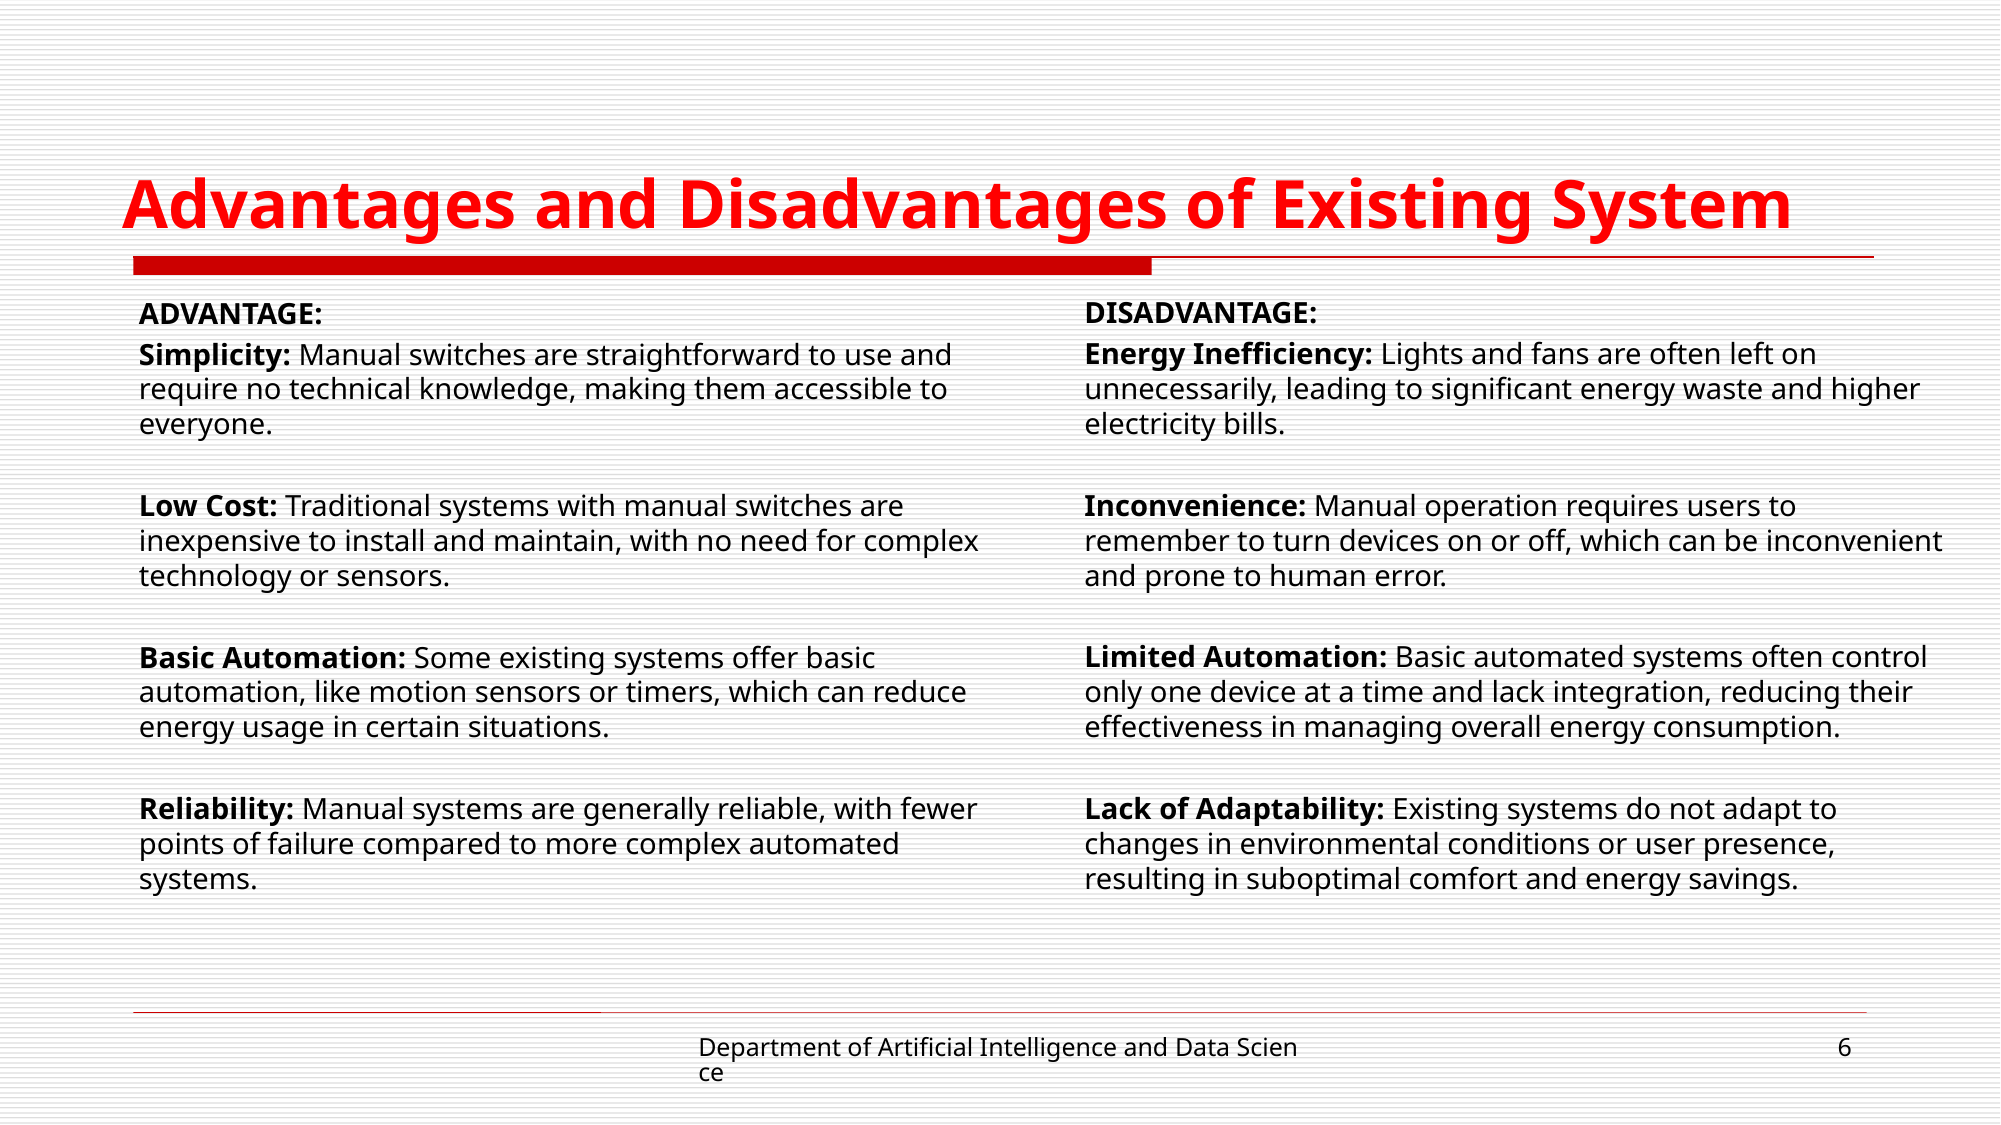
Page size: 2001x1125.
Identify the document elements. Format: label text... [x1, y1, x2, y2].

list ADVANTAGE: Simplicity: Manual switches are straightforward to use and require no technical knowledge, making them accessible to everyone. Low Cost: Traditional systems with manual switches are inexpensive to install and maintain, with no need for complex technology or sensors. Basic Automation: Some existing systems offer basic automation, like motion sensors or timers, which can reduce energy usage in certain situations. Reliability: Manual systems are generally reliable, with fewer points of failure compared to more complex automated systems. [123, 287, 1017, 988]
text_box DISADVANTAGE: Energy Inefficiency: Lights and fans are often left on unnecessarily, leading to significant energy waste and higher electricity bills. Inconvenience: Manual operation requires users to remember to turn devices on or off, which can be inconvenient and prone to human error. Limited Automation: Basic automated systems often control only one device at a time and lack integration, reducing their effectiveness in managing overall energy consumption. Lack of Adaptability: Existing systems do not adapt to changes in environmental conditions or user presence, resulting in suboptimal comfort and energy savings. [1069, 287, 1962, 988]
picture [0, 0, 2001, 1125]
slide_number 6 [1433, 1024, 1867, 1103]
title Advantages and Disadvantages of Existing System [107, 50, 2000, 250]
footer Department of Artificial Intelligence and Data Science [683, 1024, 1317, 1103]
